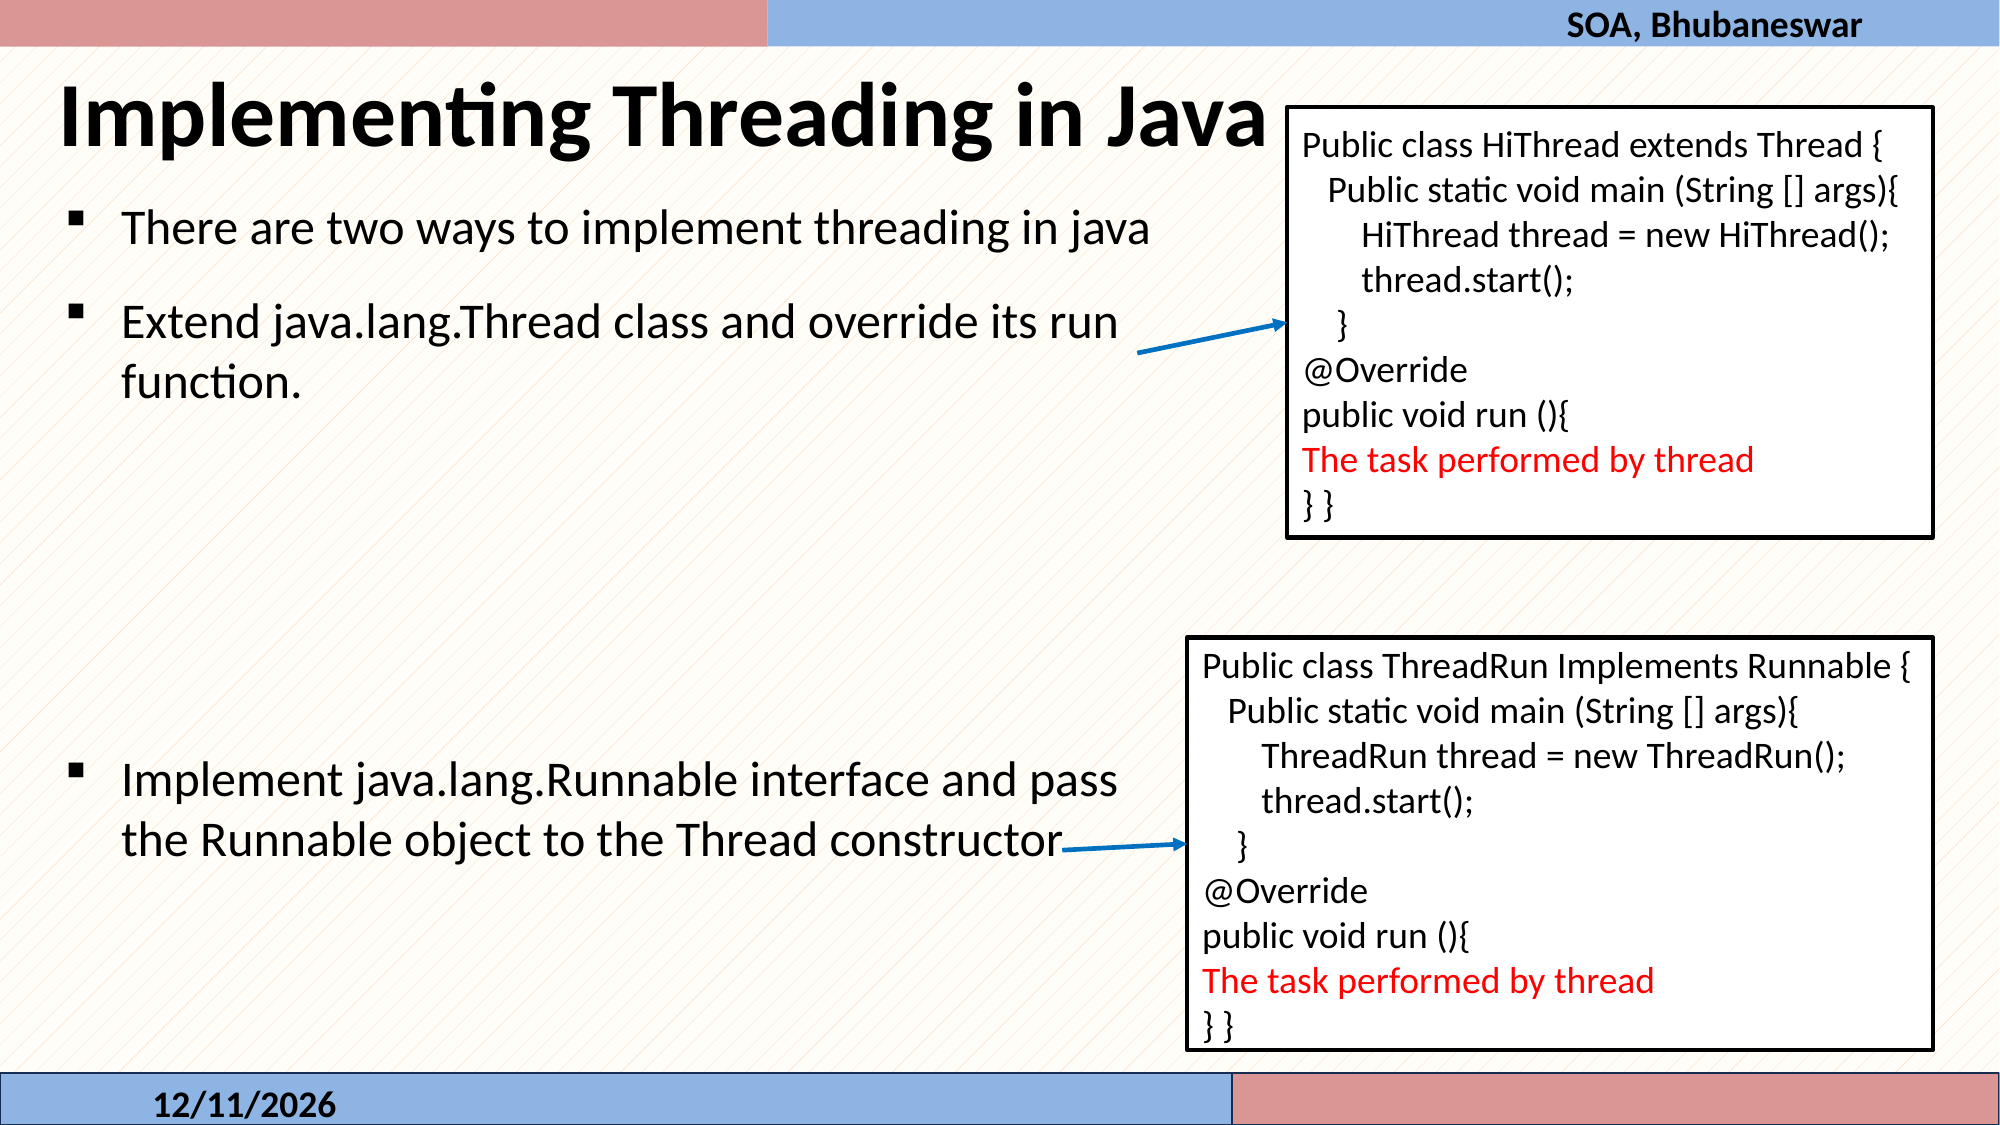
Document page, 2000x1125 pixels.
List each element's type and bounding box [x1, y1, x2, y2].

text_box [1061, 843, 1188, 851]
text_box [1136, 322, 1288, 354]
text_box [0, 0, 2000, 1125]
